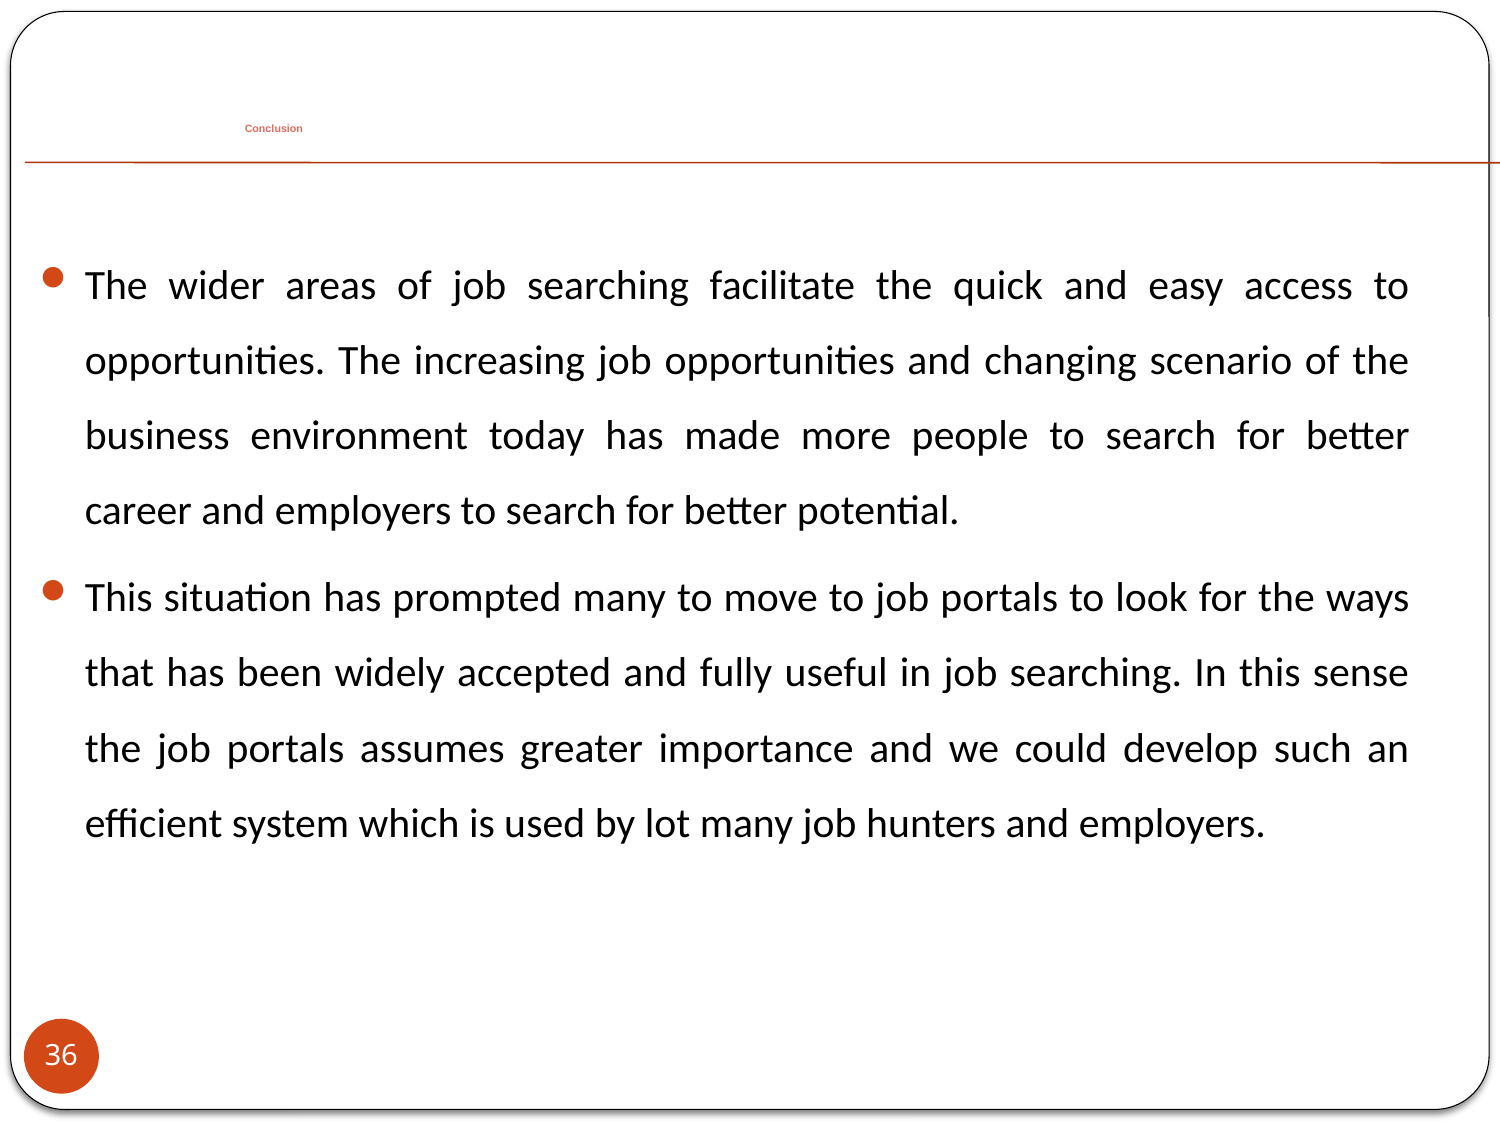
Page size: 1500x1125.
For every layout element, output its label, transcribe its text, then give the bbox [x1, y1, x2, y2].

title Conclusion [50, 24, 1313, 160]
list The wider areas of job searching facilitate the quick and easy access to opportunities. The increasing job opportunities and changing scenario of the business environment today has made more people to search for better career and employers to search for better potential. This situation has prompted many to move to job portals to look for the ways that has been widely accepted and fully useful in job searching. In this sense the job portals assumes greater importance and we could develop such an efficient system which is used by lot many job hunters and employers. [24, 224, 1425, 988]
slide_number 36 [23, 1018, 99, 1094]
